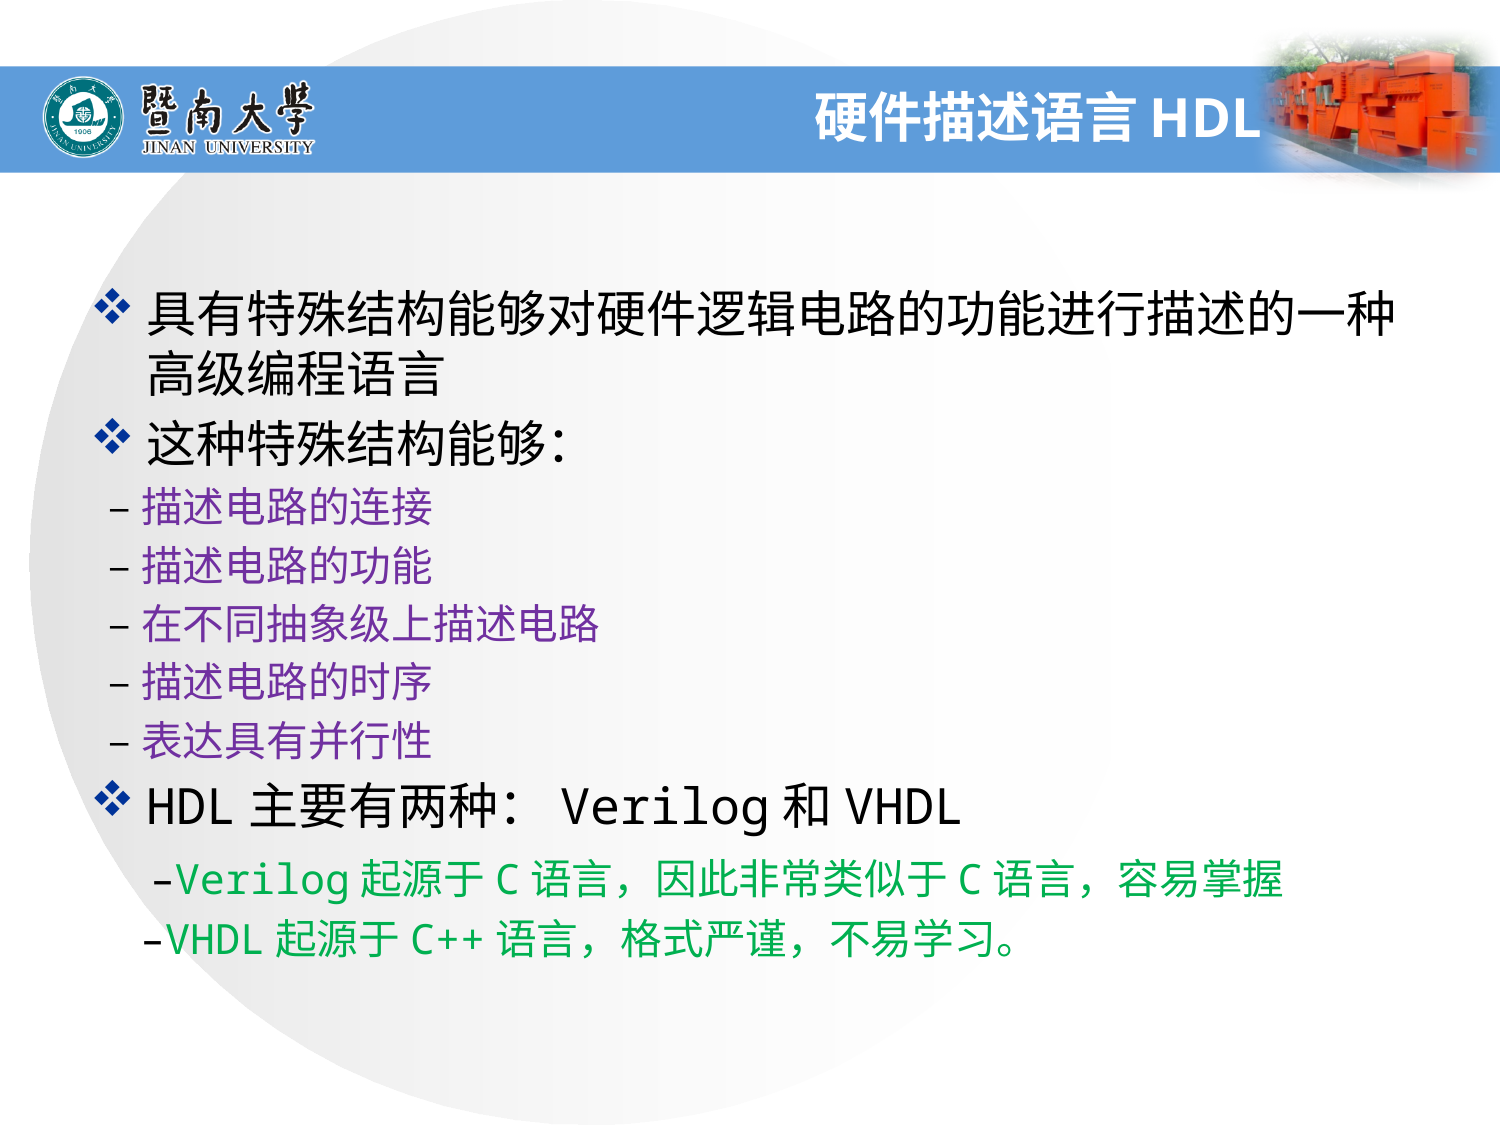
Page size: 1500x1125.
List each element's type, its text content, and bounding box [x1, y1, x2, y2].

title 硬件描述语言HDL [289, 76, 1277, 157]
list 具有特殊结构能够对硬件逻辑电路的功能进行描述的一种高级编程语言 这种特殊结构能够： –描述电路的连接 –描述电路的功能 –在不同抽象级上描述电路 –描述电路的时序 –表达具有并行性 HDL主要有两种：Verilog和VHDL –Verilog起源于C语言，因此非常类似于C语言，容易掌握 –VHDL起源于C++语言，格式严谨，不易学习。 [75, 275, 1432, 1038]
picture [32, 74, 340, 164]
picture [1290, 68, 1461, 154]
